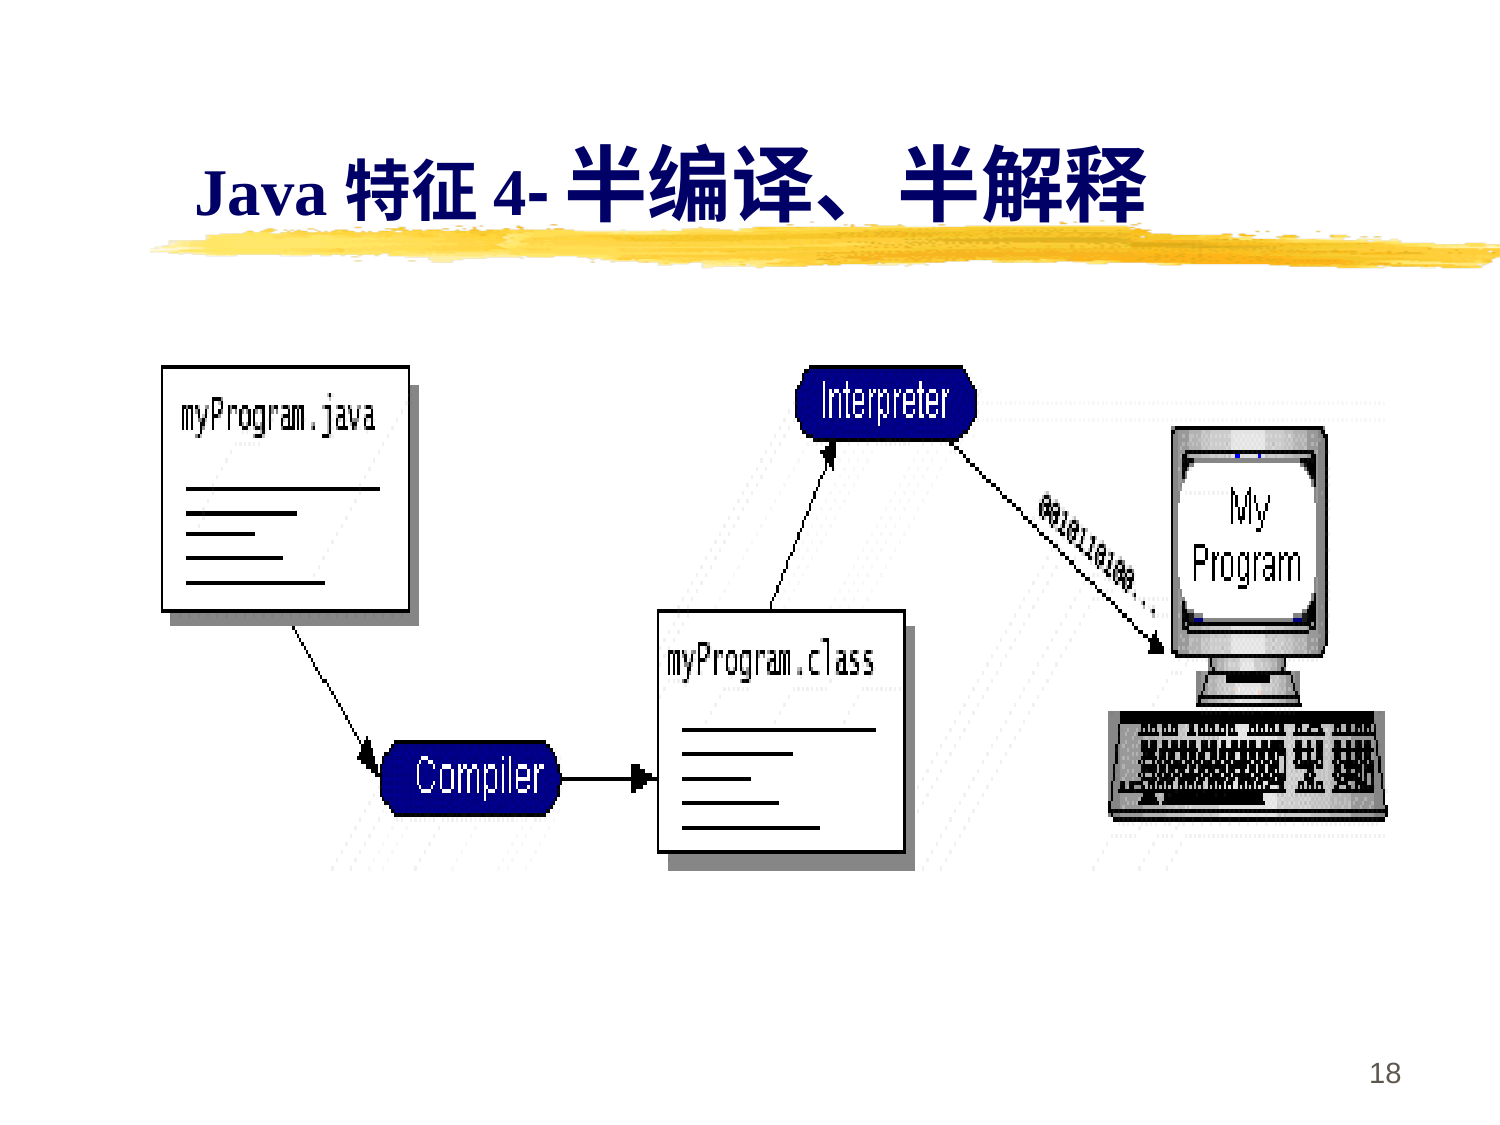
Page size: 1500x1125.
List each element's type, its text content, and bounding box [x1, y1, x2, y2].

picture [150, 215, 1500, 279]
text_box Java特征4-半编译、半解释 [179, 125, 1163, 240]
picture [159, 361, 1389, 872]
slide_number 18 [1104, 1021, 1417, 1097]
